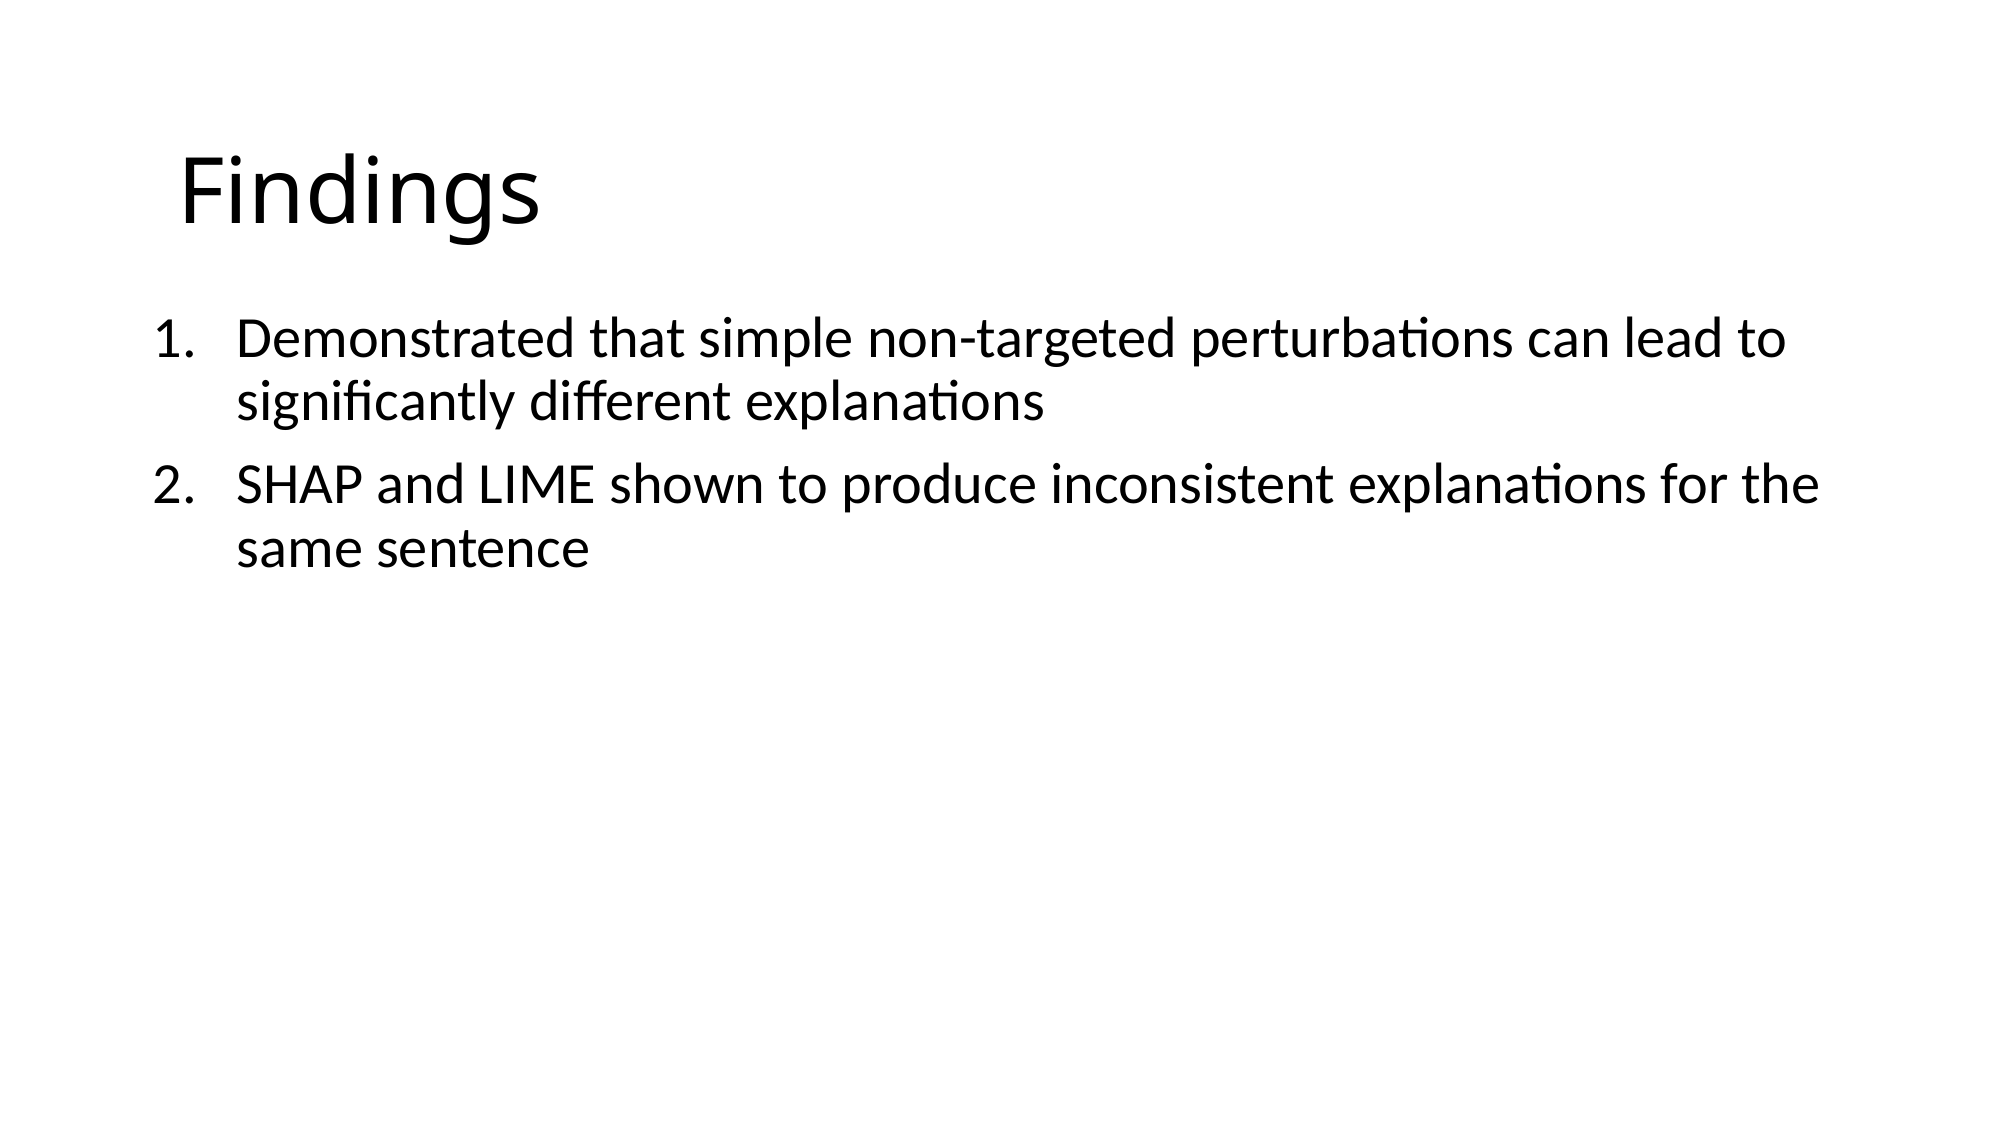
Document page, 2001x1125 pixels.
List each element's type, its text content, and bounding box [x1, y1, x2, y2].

list Demonstrated that simple non-targeted perturbations can lead to significantly different explanations SHAP and LIME shown to produce inconsistent explanations for the same sentence [137, 299, 1863, 1014]
text_box Findings [162, 84, 1888, 303]
